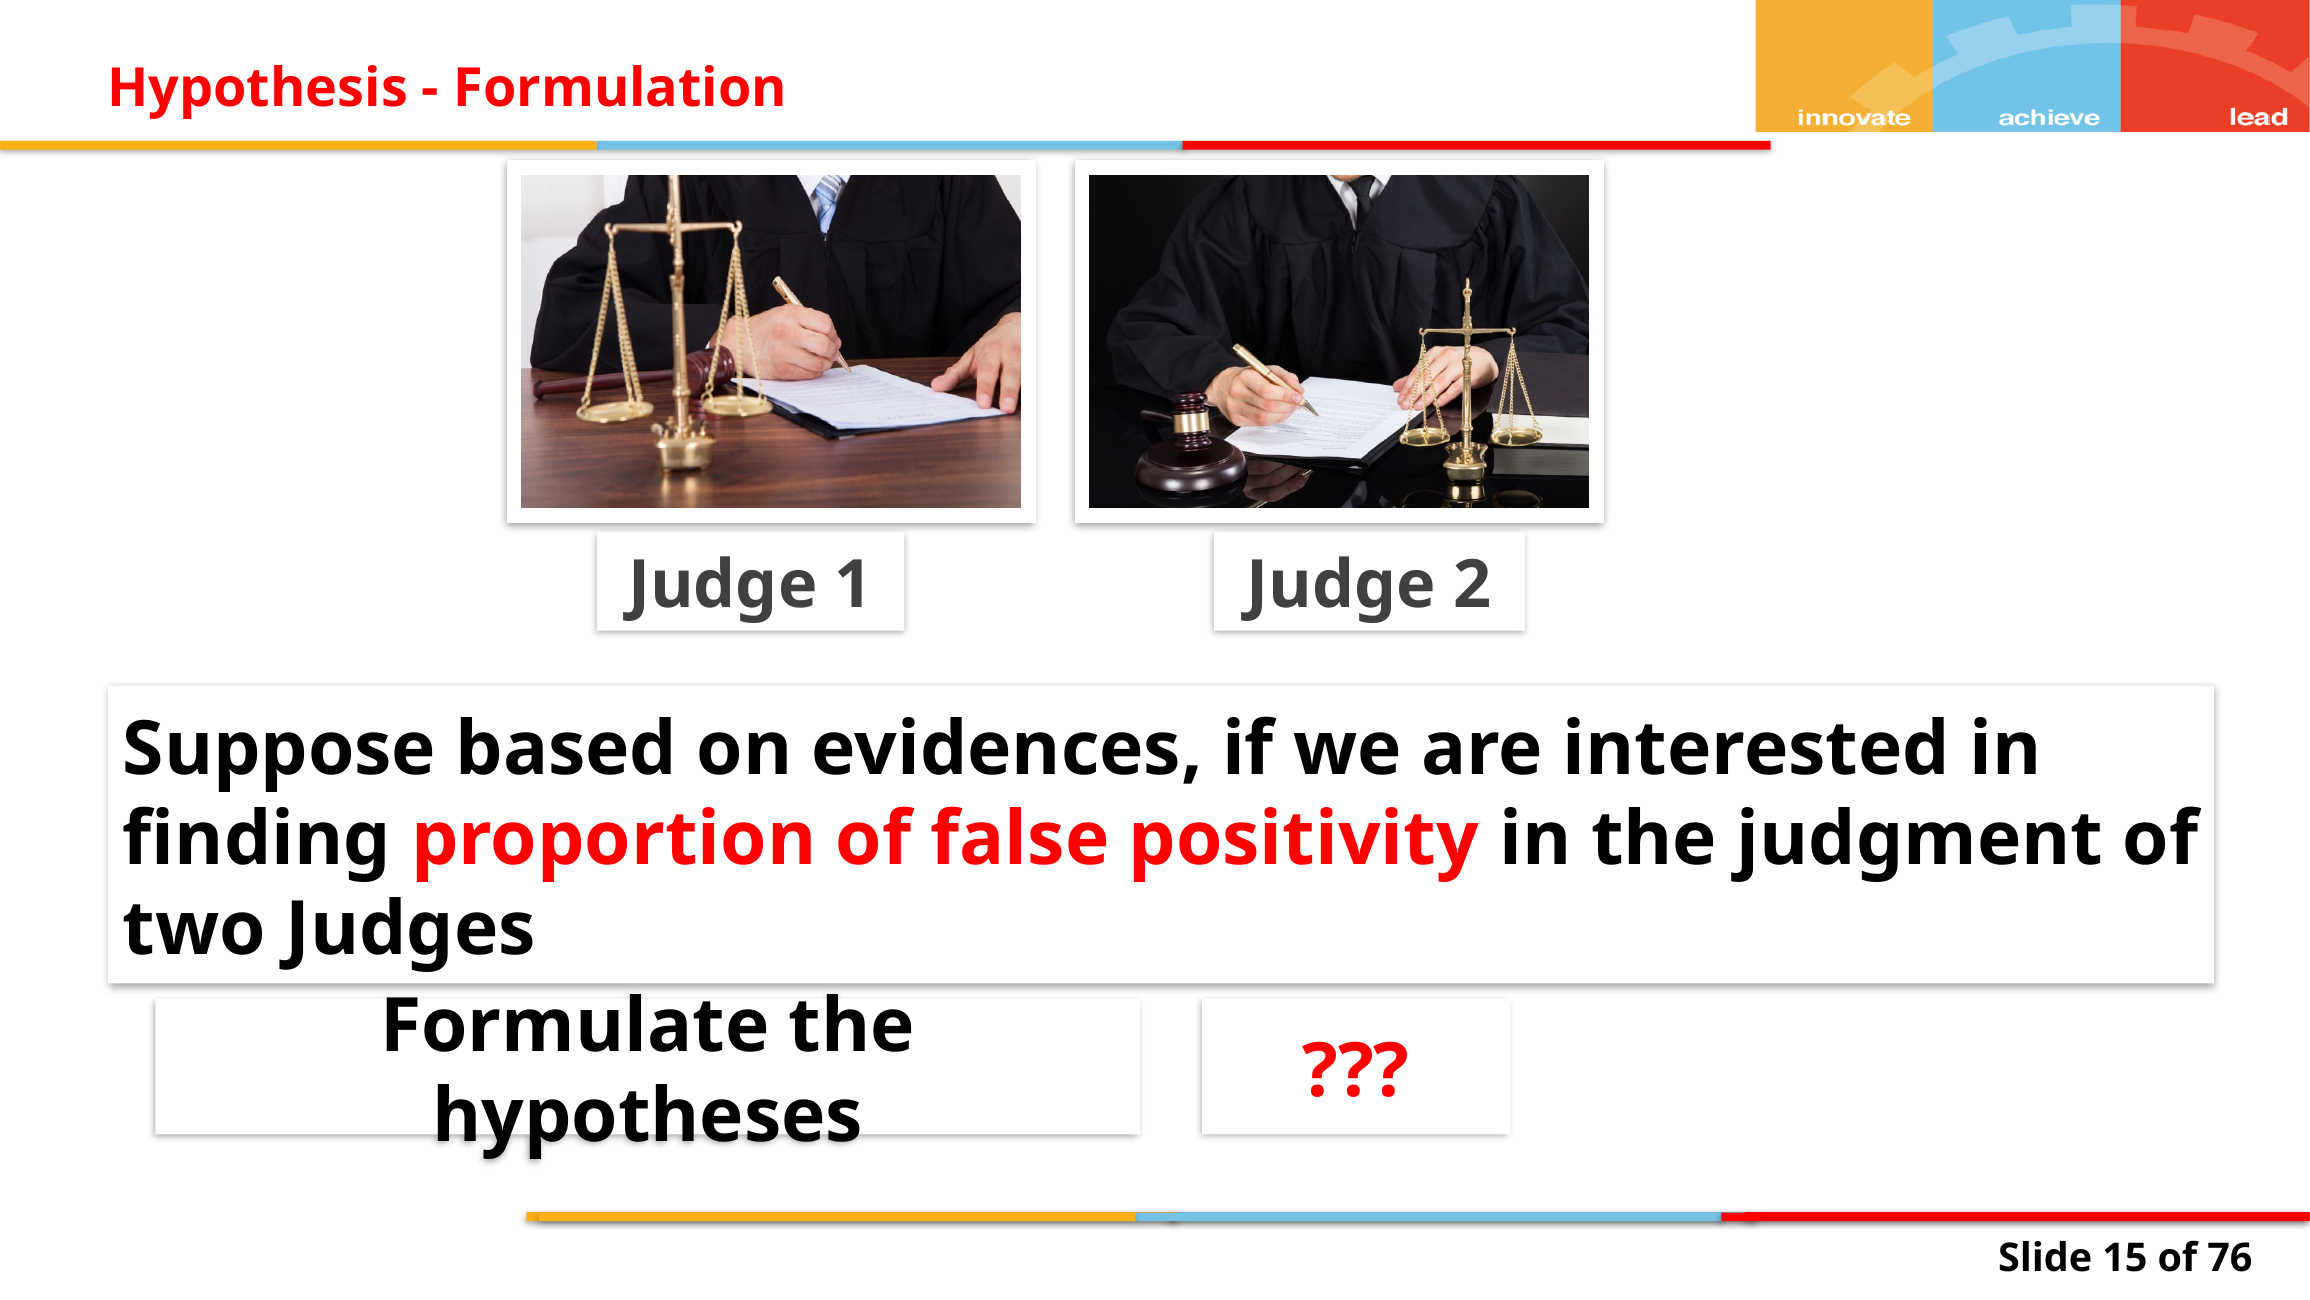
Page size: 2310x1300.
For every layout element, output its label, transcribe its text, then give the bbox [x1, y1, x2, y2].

text_box Judge 2 [1214, 532, 1525, 631]
picture [520, 174, 1022, 509]
title Hypothesis - Formulation [92, 12, 2171, 125]
text_box Formulate the hypotheses [155, 998, 1140, 1135]
picture [1088, 174, 1590, 509]
text_box Judge 1 [596, 532, 905, 631]
text_box Suppose based on evidences, if we are interested in finding proportion of false positivity in the judgment of two Judges [108, 685, 2214, 984]
text_box ??? [1202, 998, 1510, 1135]
picture [1755, 0, 2310, 132]
